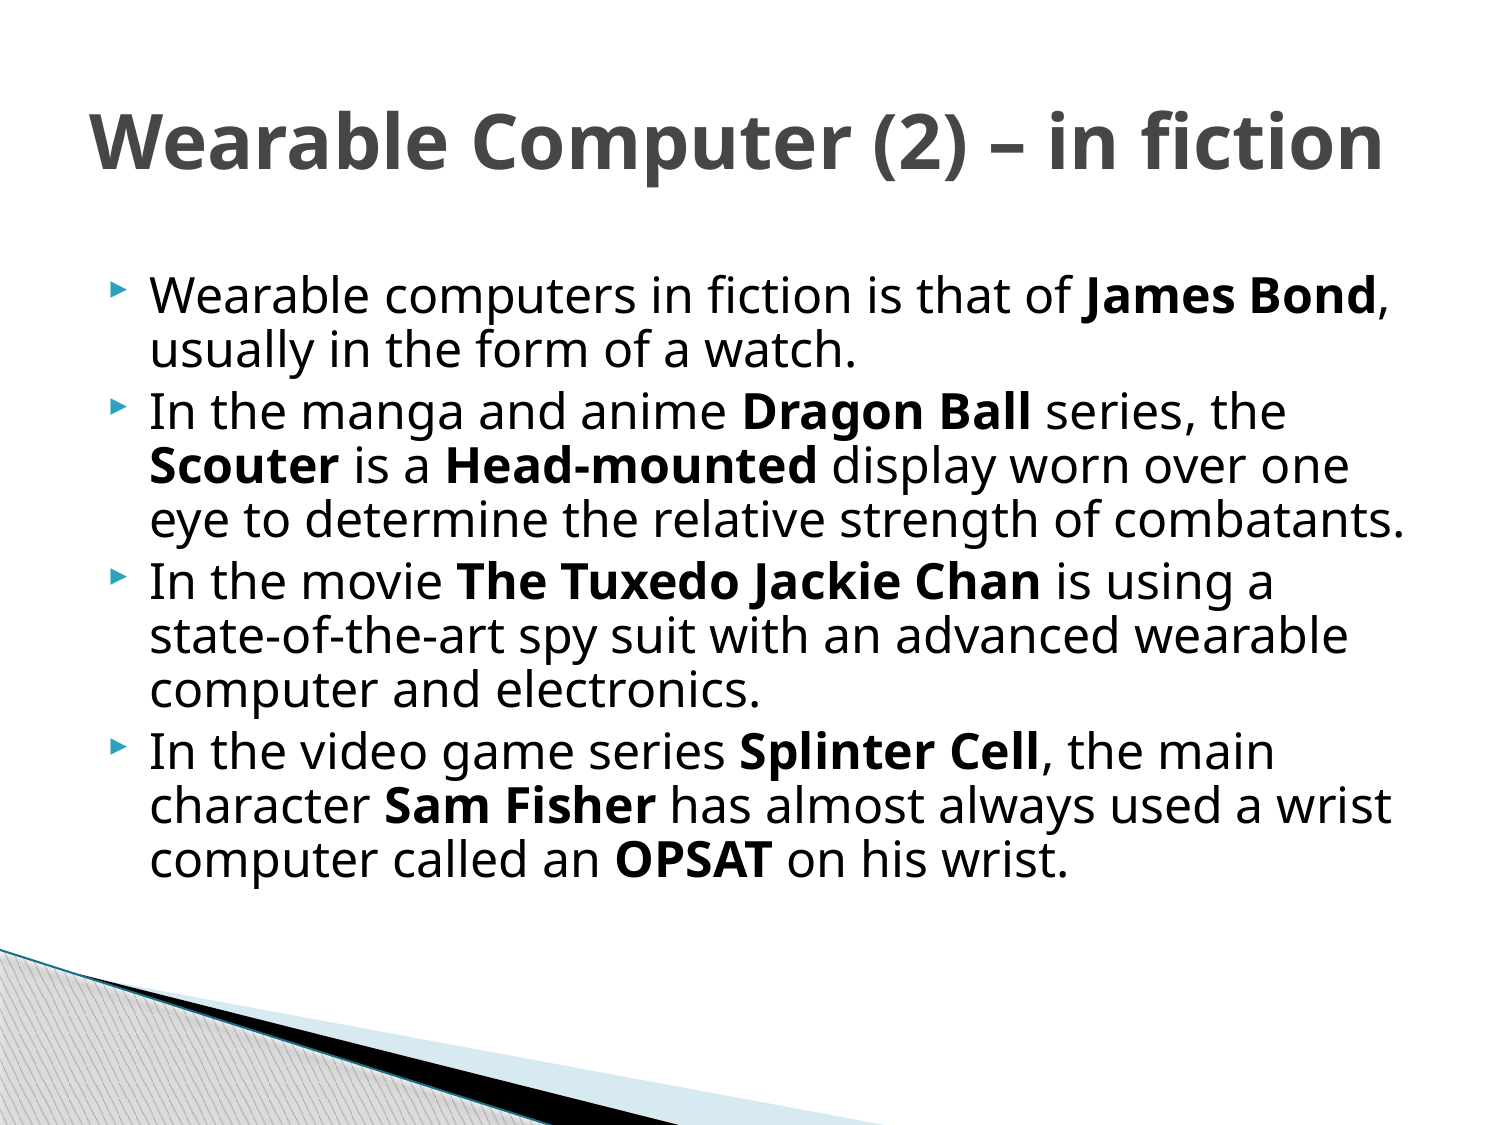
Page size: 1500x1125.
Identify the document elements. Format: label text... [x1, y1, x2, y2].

title Wearable Computer (2) – in fiction [75, 45, 1425, 233]
list Wearable computers in fiction is that of James Bond, usually in the form of a watch. In the manga and anime Dragon Ball series, the Scouter is a Head-mounted display worn over one eye to determine the relative strength of combatants. In the movie The Tuxedo Jackie Chan is using a state-of-the-art spy suit with an advanced wearable computer and electronics. In the video game series Splinter Cell, the main character Sam Fisher has almost always used a wrist computer called an OPSAT on his wrist. [75, 262, 1425, 1094]
